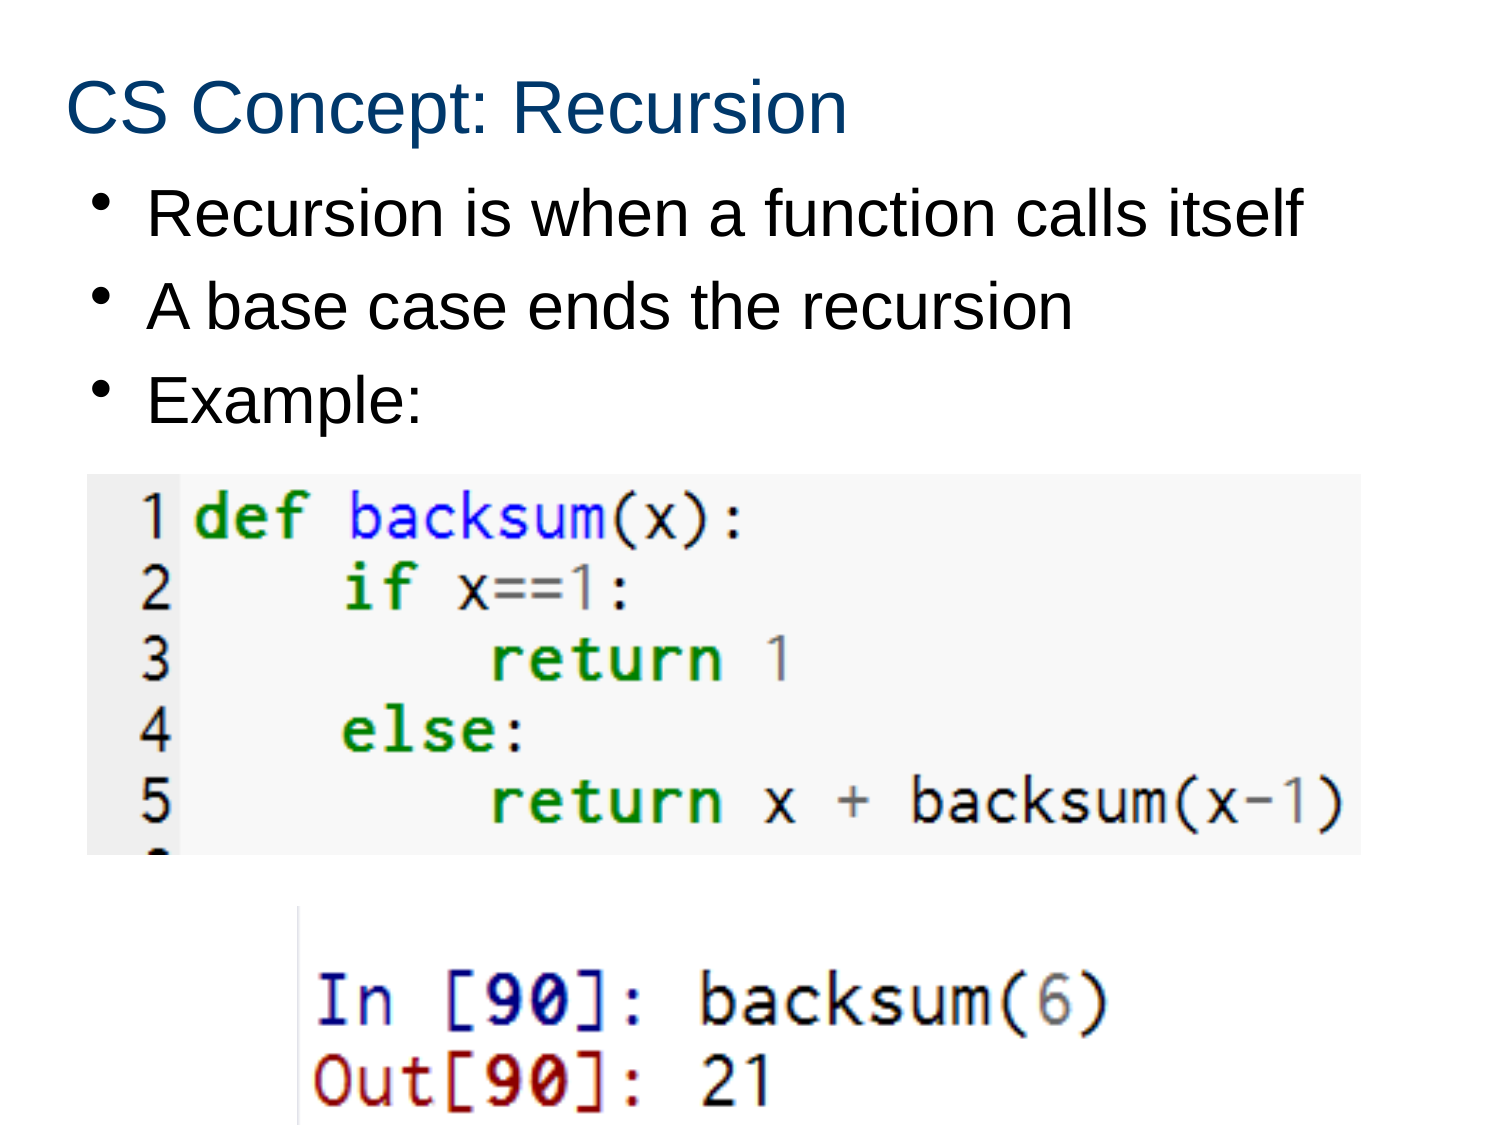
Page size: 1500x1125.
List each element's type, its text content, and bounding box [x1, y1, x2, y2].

picture [87, 474, 1361, 855]
text_box CS Concept: Recursion [0, 2, 1500, 206]
picture [297, 905, 1151, 1125]
list Recursion is when a function calls itself A base case ends the recursion Example: [75, 162, 1425, 488]
